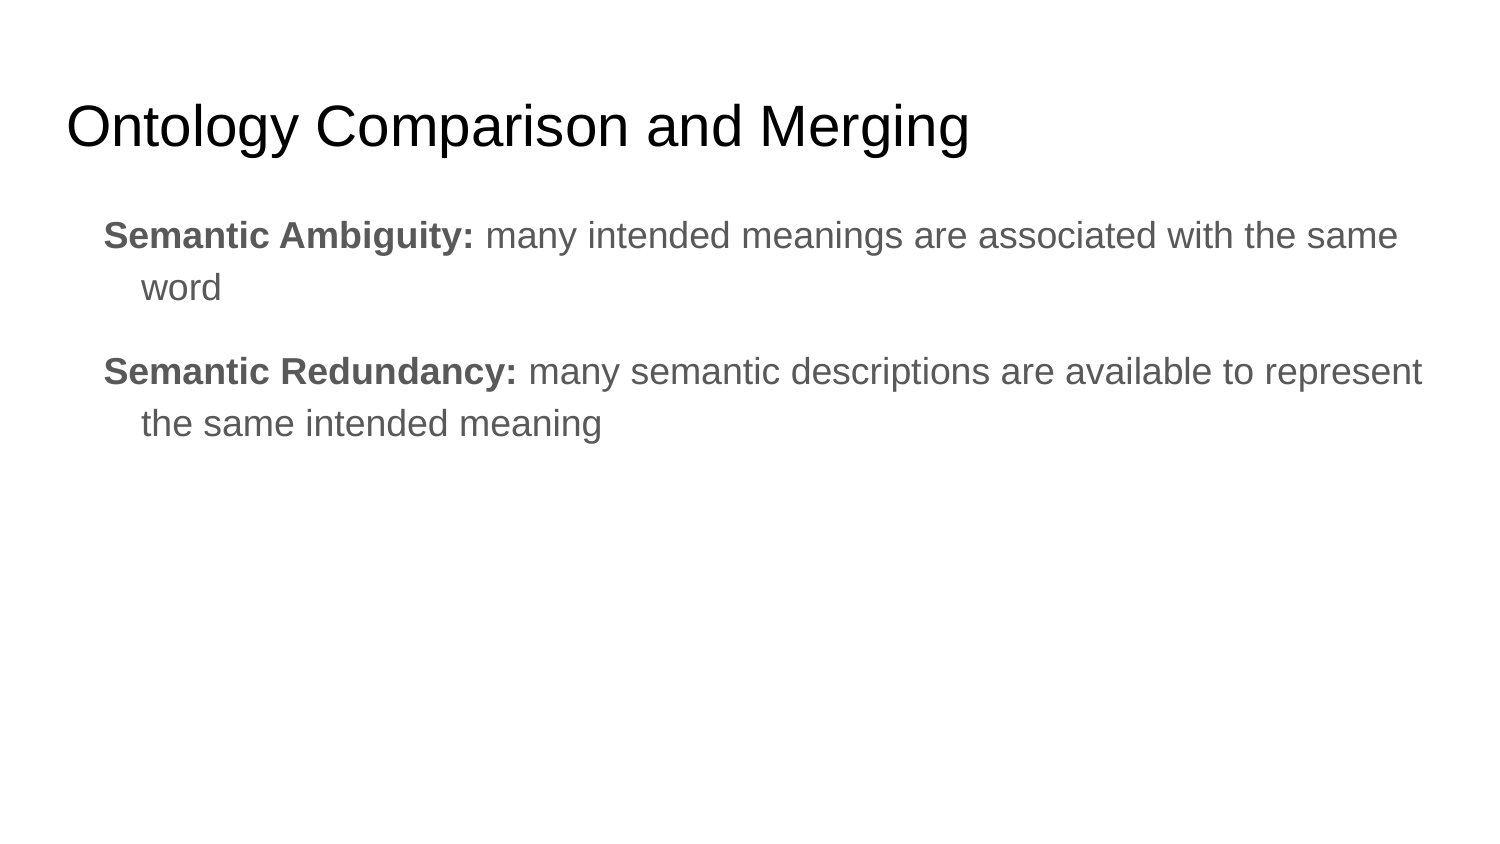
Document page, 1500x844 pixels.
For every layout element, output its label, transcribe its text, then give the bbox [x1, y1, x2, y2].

title Ontology Comparison and Merging [51, 72, 1449, 167]
list Semantic Ambiguity: many intended meanings are associated with the same word Semantic Redundancy: many semantic descriptions are available to represent the same intended meaning [51, 189, 1449, 750]
